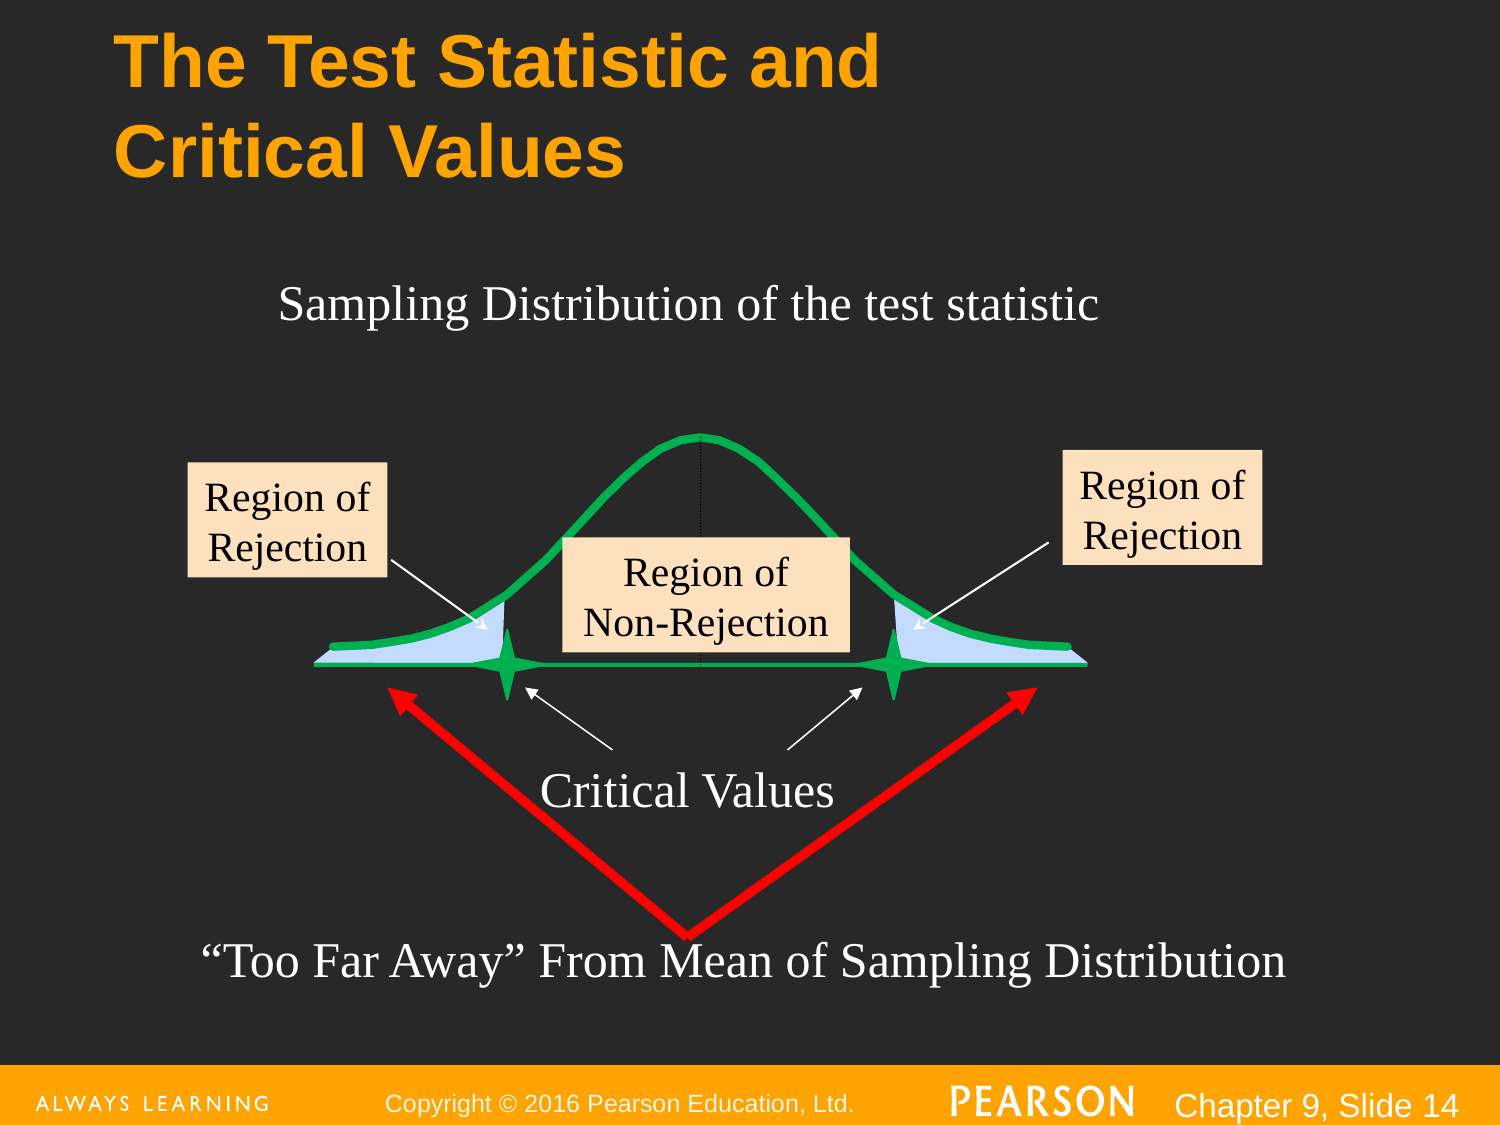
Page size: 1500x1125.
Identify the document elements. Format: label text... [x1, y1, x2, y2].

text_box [49, 262, 1325, 1008]
title The Test Statistic and Critical Values [99, 37, 1400, 200]
